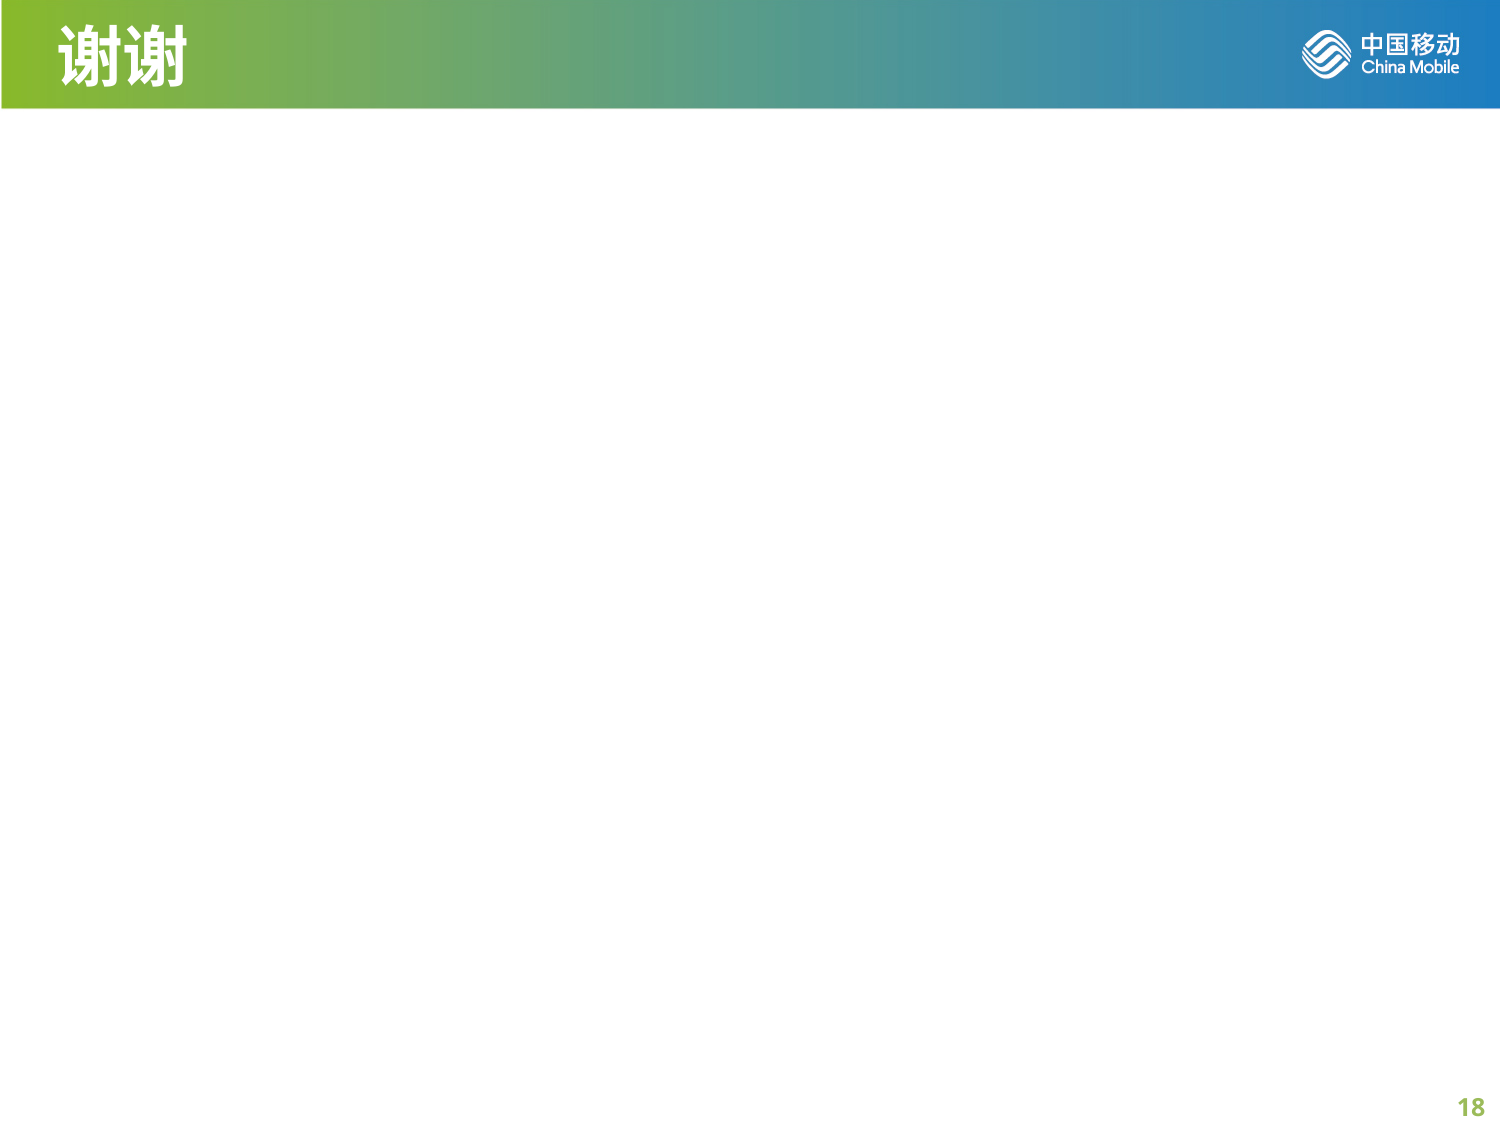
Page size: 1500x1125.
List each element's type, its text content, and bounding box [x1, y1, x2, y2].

title 谢谢 [41, 7, 1392, 110]
picture [0, 0, 1500, 1125]
